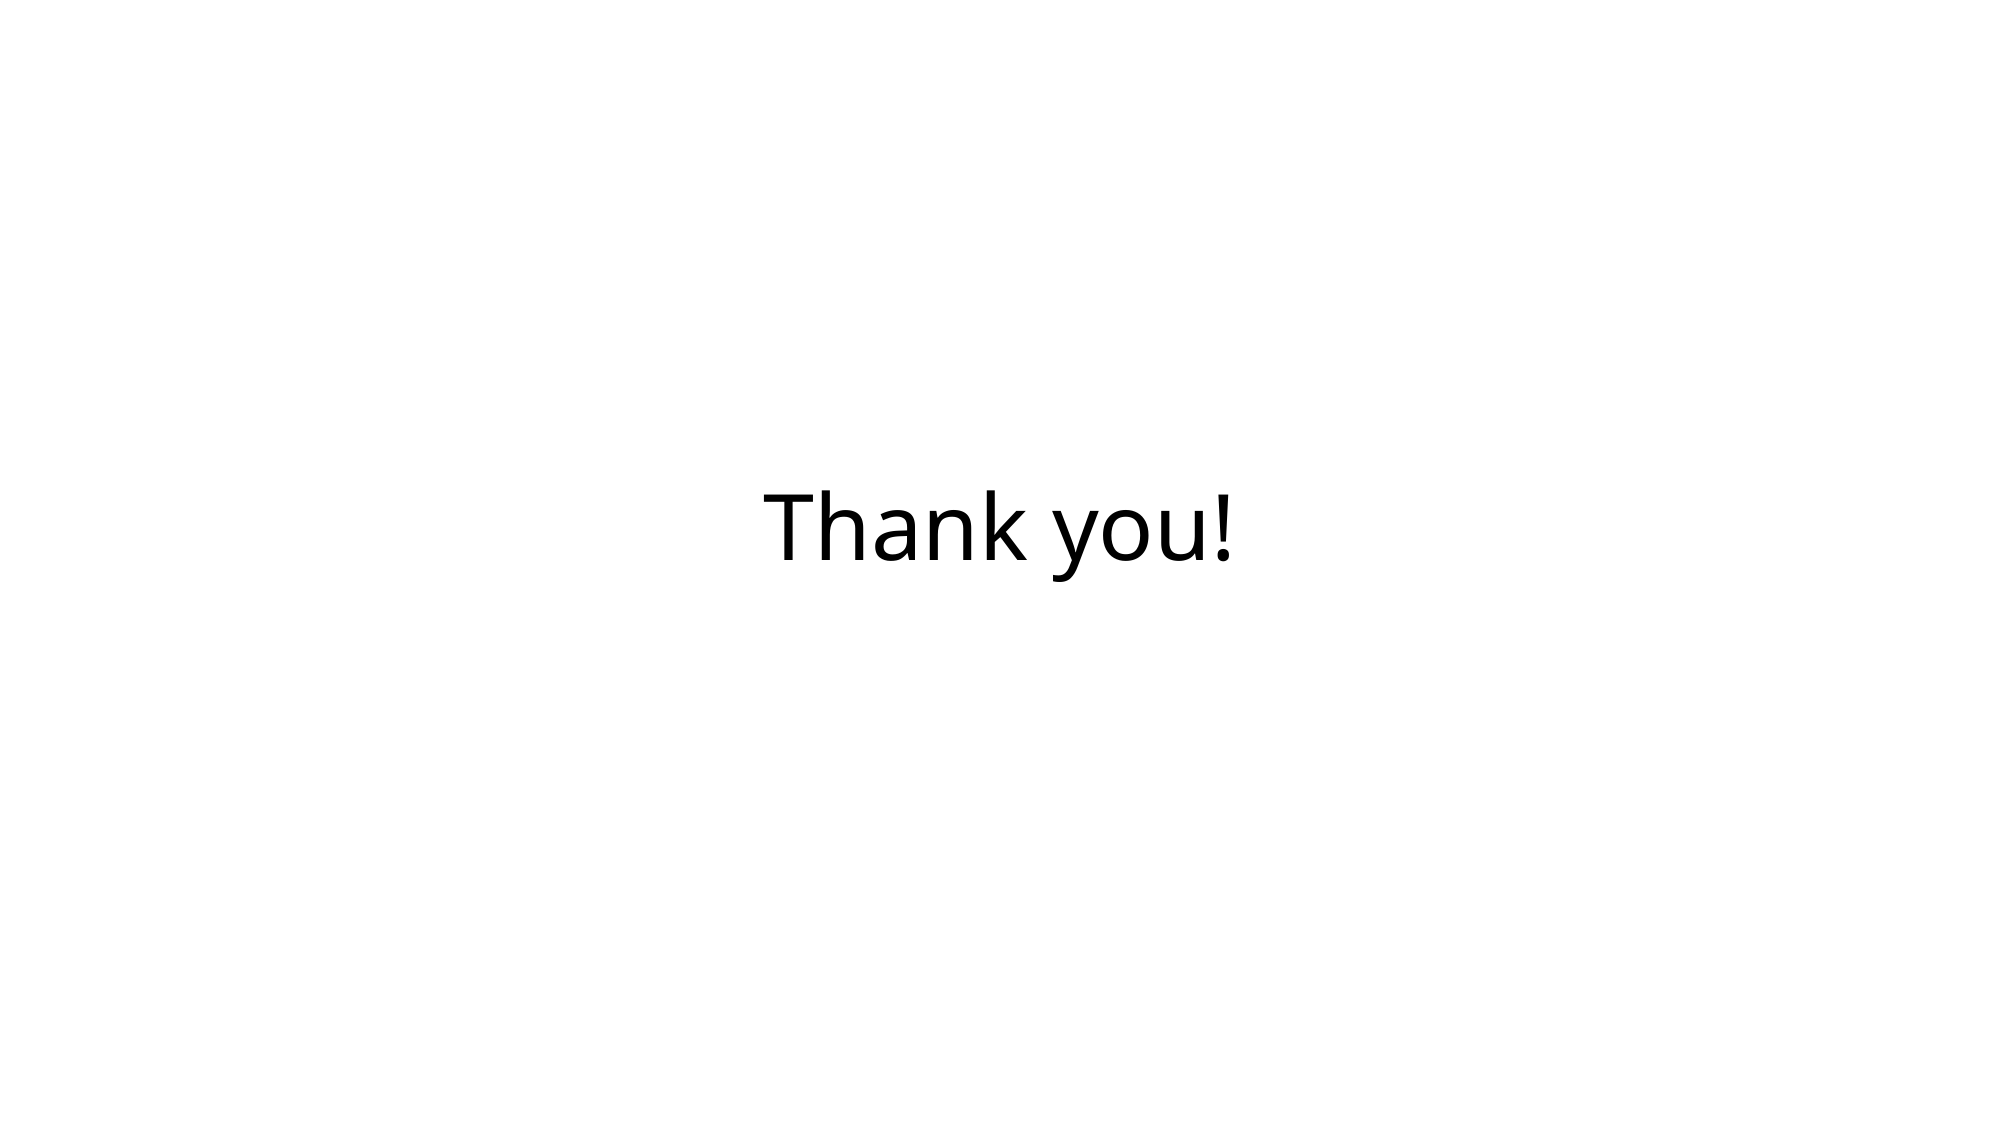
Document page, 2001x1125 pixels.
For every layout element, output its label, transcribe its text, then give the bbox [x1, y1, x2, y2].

text_box Thank you! [137, 422, 1863, 640]
